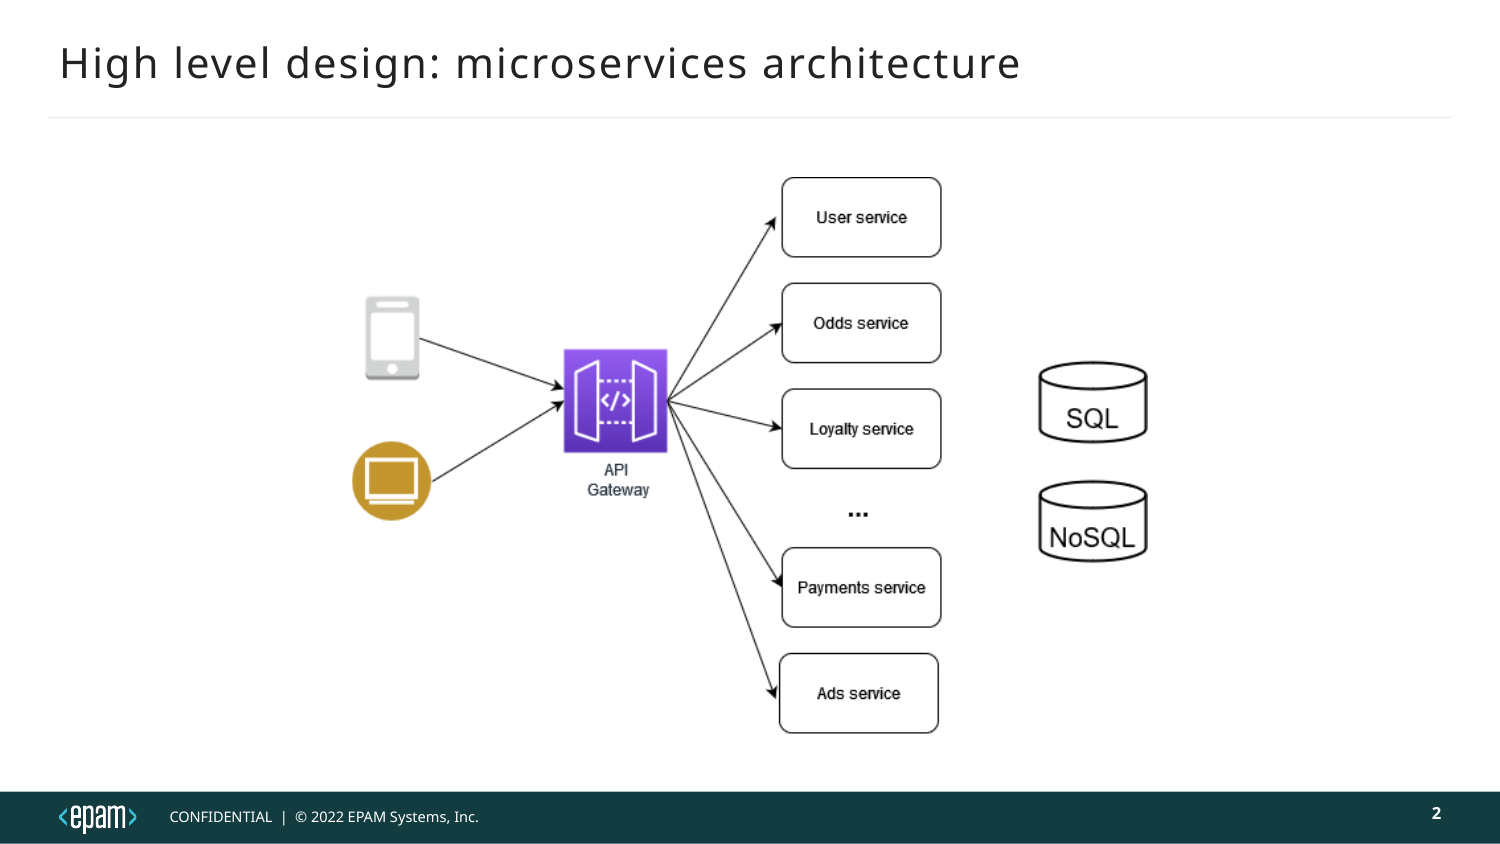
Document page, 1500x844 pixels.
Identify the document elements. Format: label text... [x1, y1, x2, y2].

slide_number 2 [1216, 791, 1442, 844]
title High level design: microservices architecture [59, 37, 1442, 87]
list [352, 177, 1148, 735]
